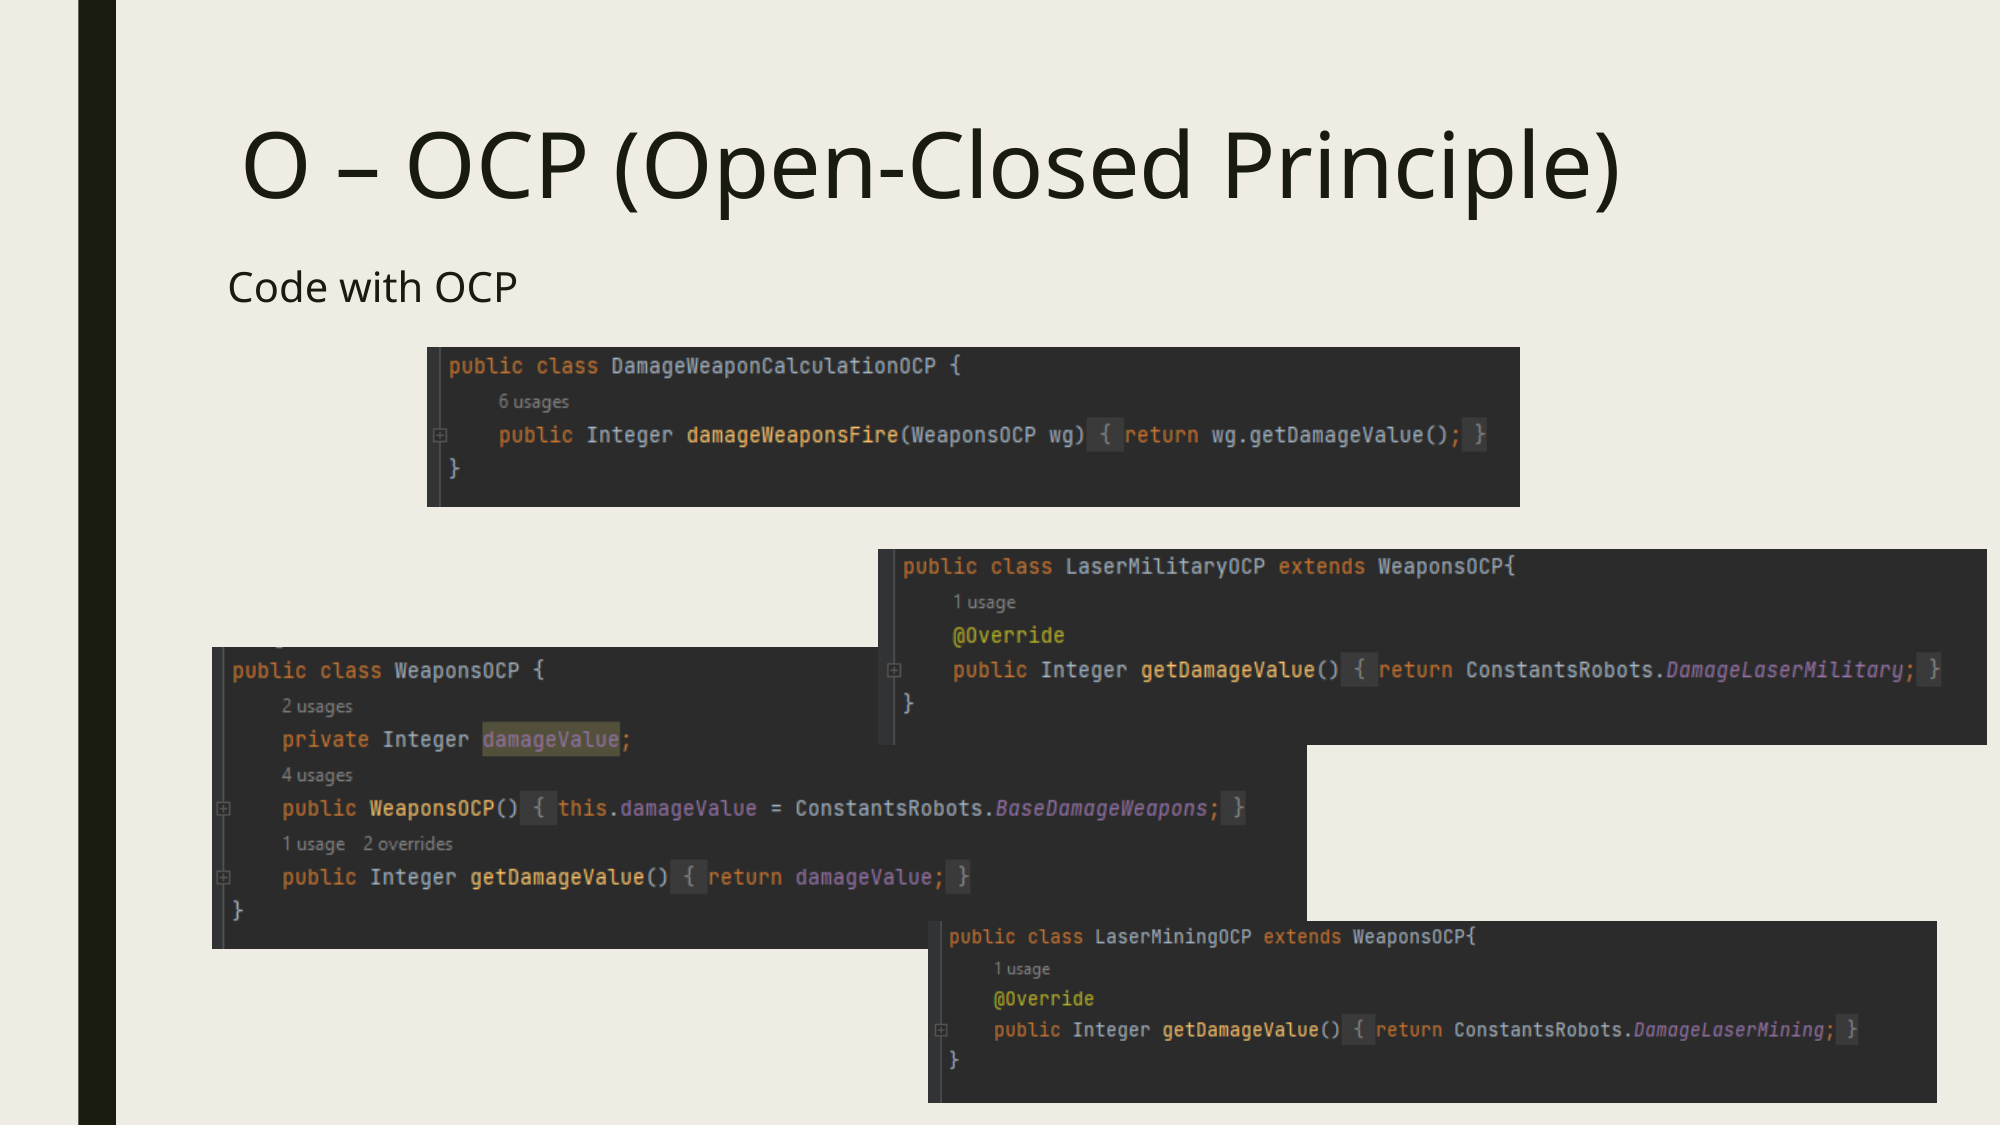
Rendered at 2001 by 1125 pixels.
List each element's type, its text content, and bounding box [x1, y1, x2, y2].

picture [427, 347, 1520, 507]
title O – OCP (Open-Closed Principle) [225, 112, 1800, 230]
picture [212, 549, 1987, 1103]
list Code with OCP [212, 257, 1788, 339]
